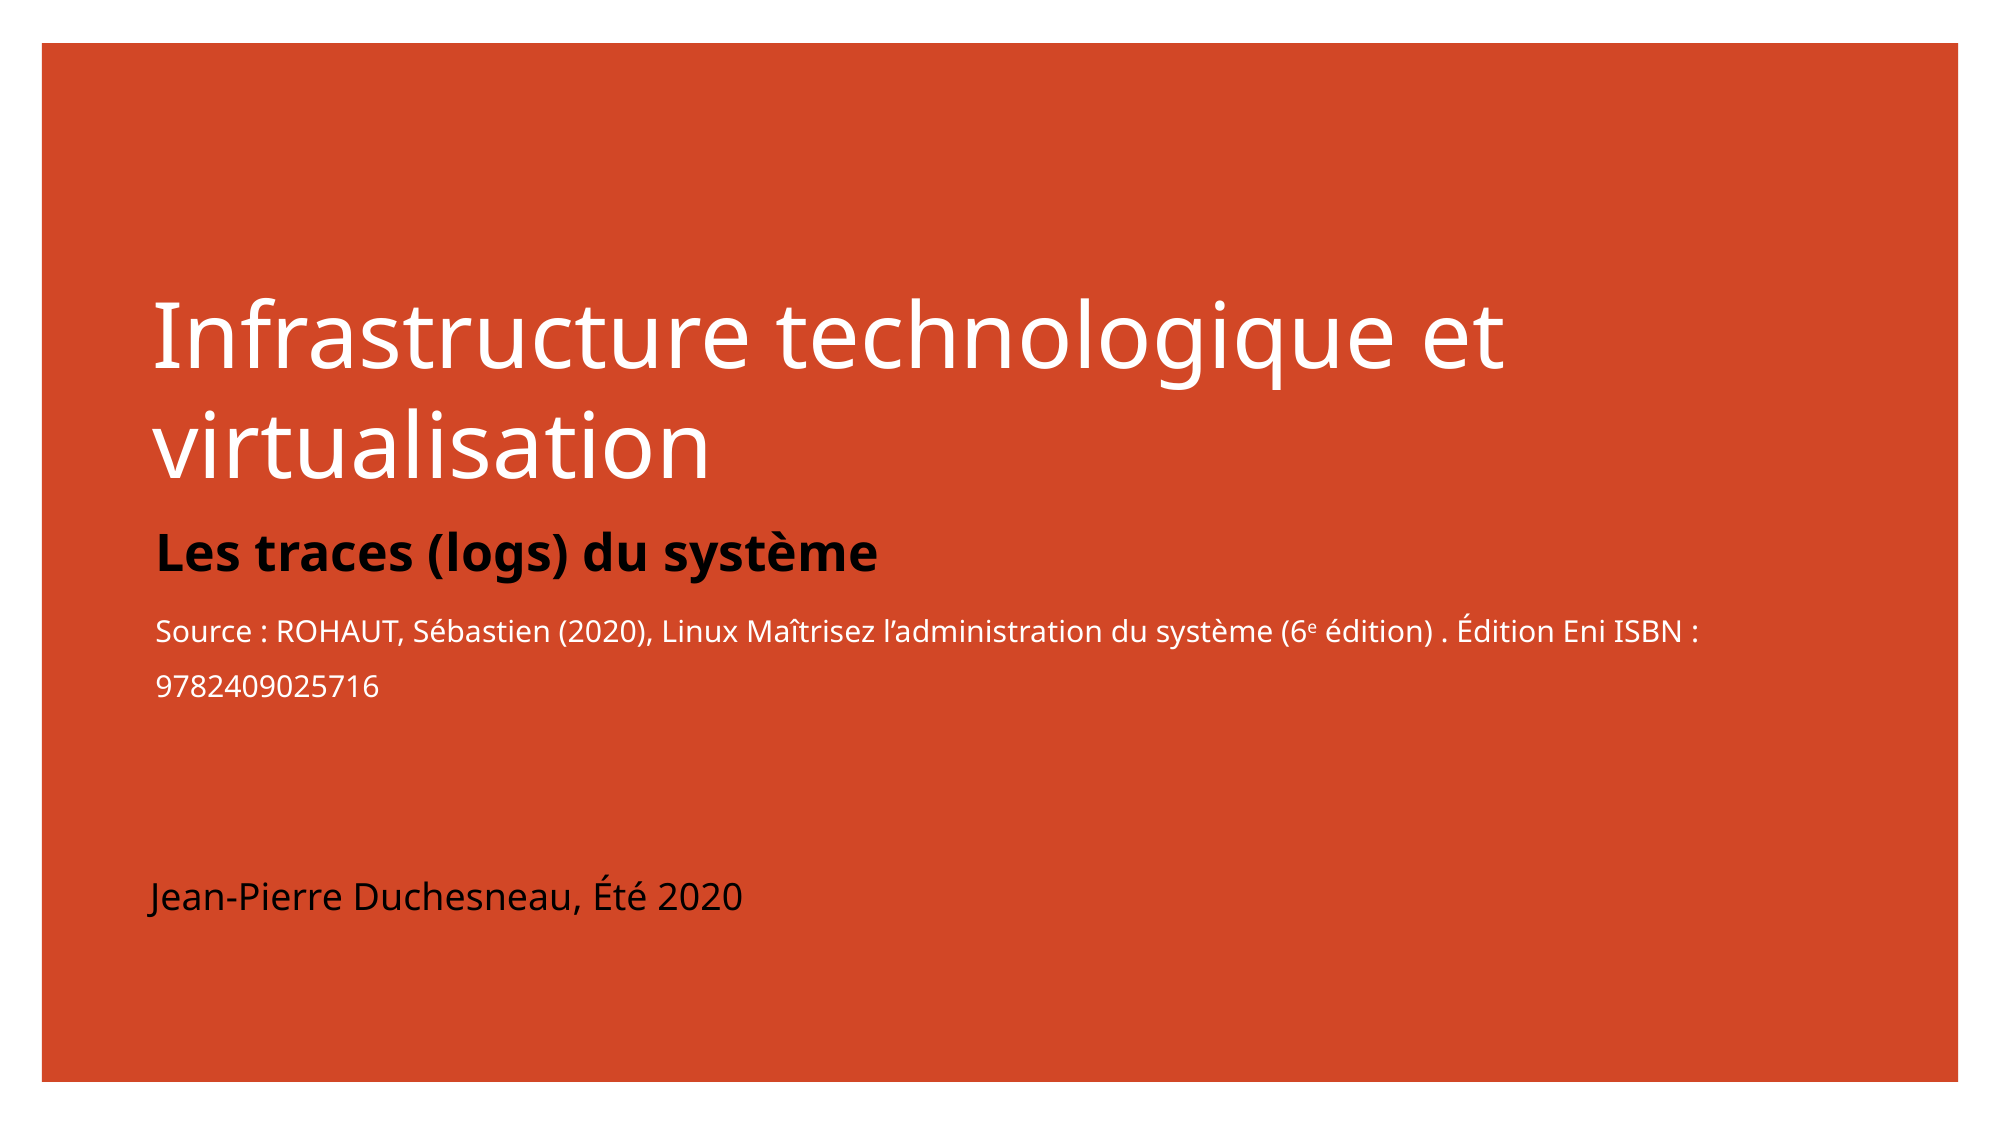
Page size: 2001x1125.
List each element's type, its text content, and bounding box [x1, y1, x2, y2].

text_box Jean-Pierre Duchesneau, Été 2020 [135, 865, 759, 926]
title Infrastructure technologique et virtualisation [137, 190, 1863, 583]
subtitle Les traces (logs) du système Source : ROHAUT, Sébastien (2020), Linux Maîtrisez l’administration du système (6e édition) . Édition Eni ISBN : 9782409025716 [140, 481, 1841, 713]
